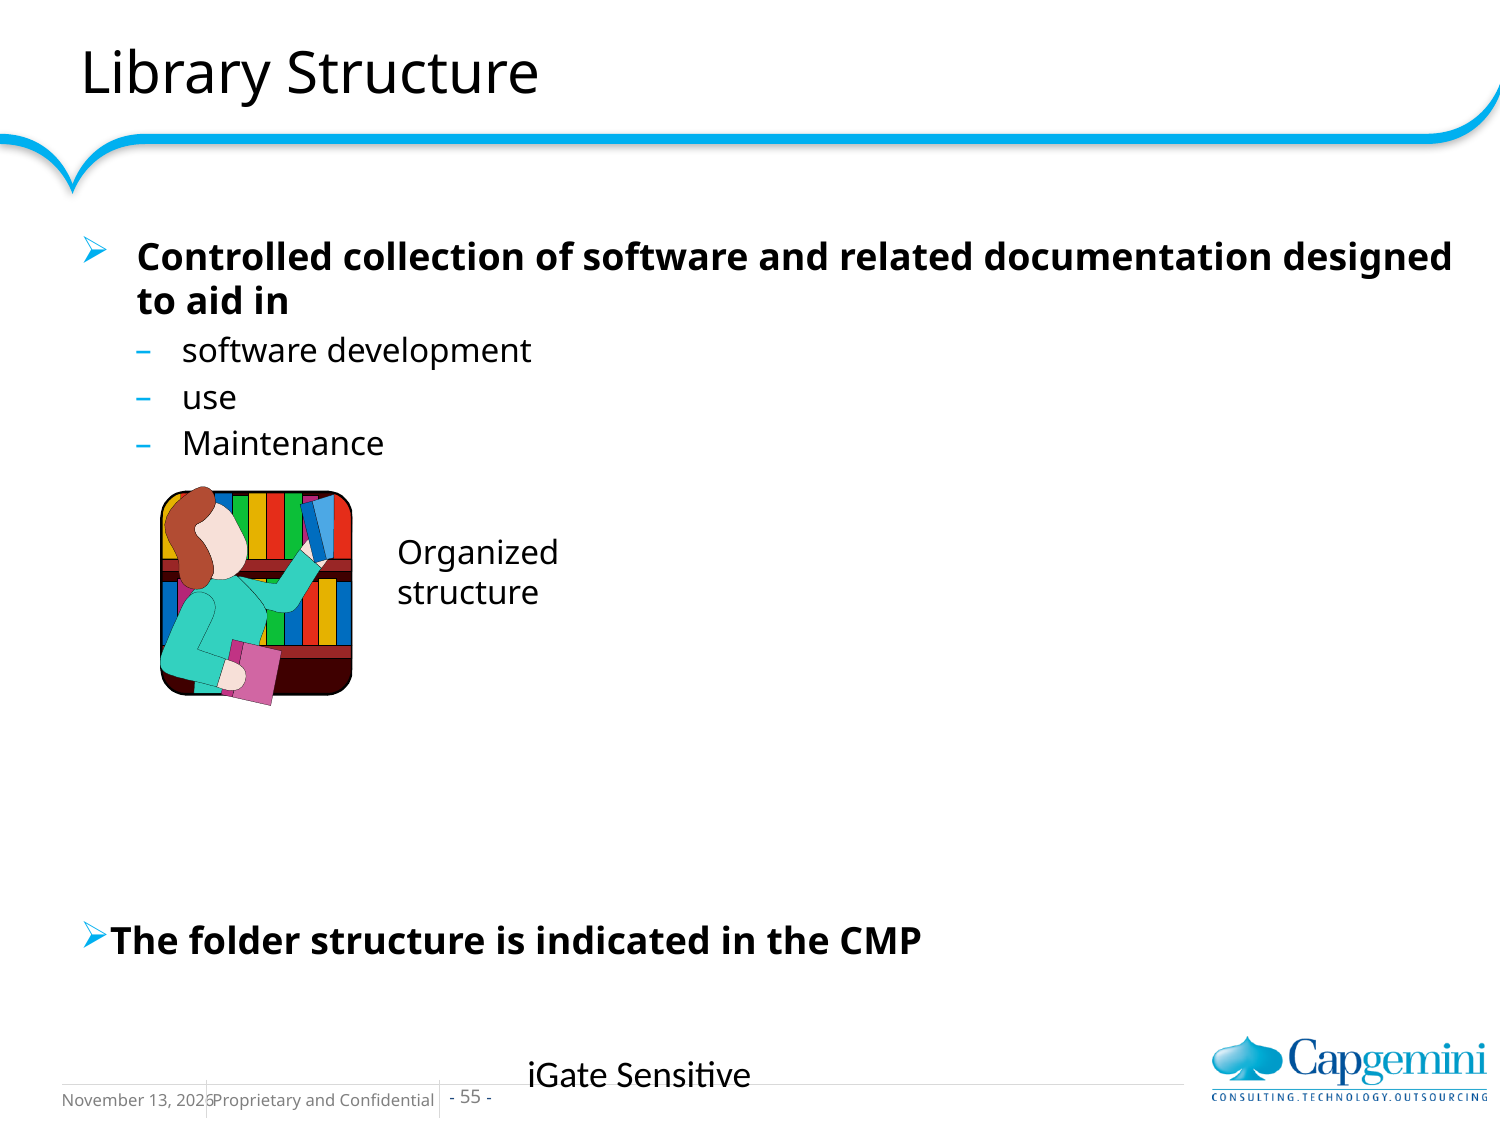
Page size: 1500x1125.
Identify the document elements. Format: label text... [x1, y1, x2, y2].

picture [1212, 1036, 1487, 1101]
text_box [154, 480, 581, 706]
list Controlled collection of software and related documentation designed to aid in software development use Maintenance The folder structure is indicated in the CMP [65, 224, 1475, 575]
title Library Structure [64, 0, 1425, 142]
footer iGate Sensitive [512, 1042, 988, 1103]
